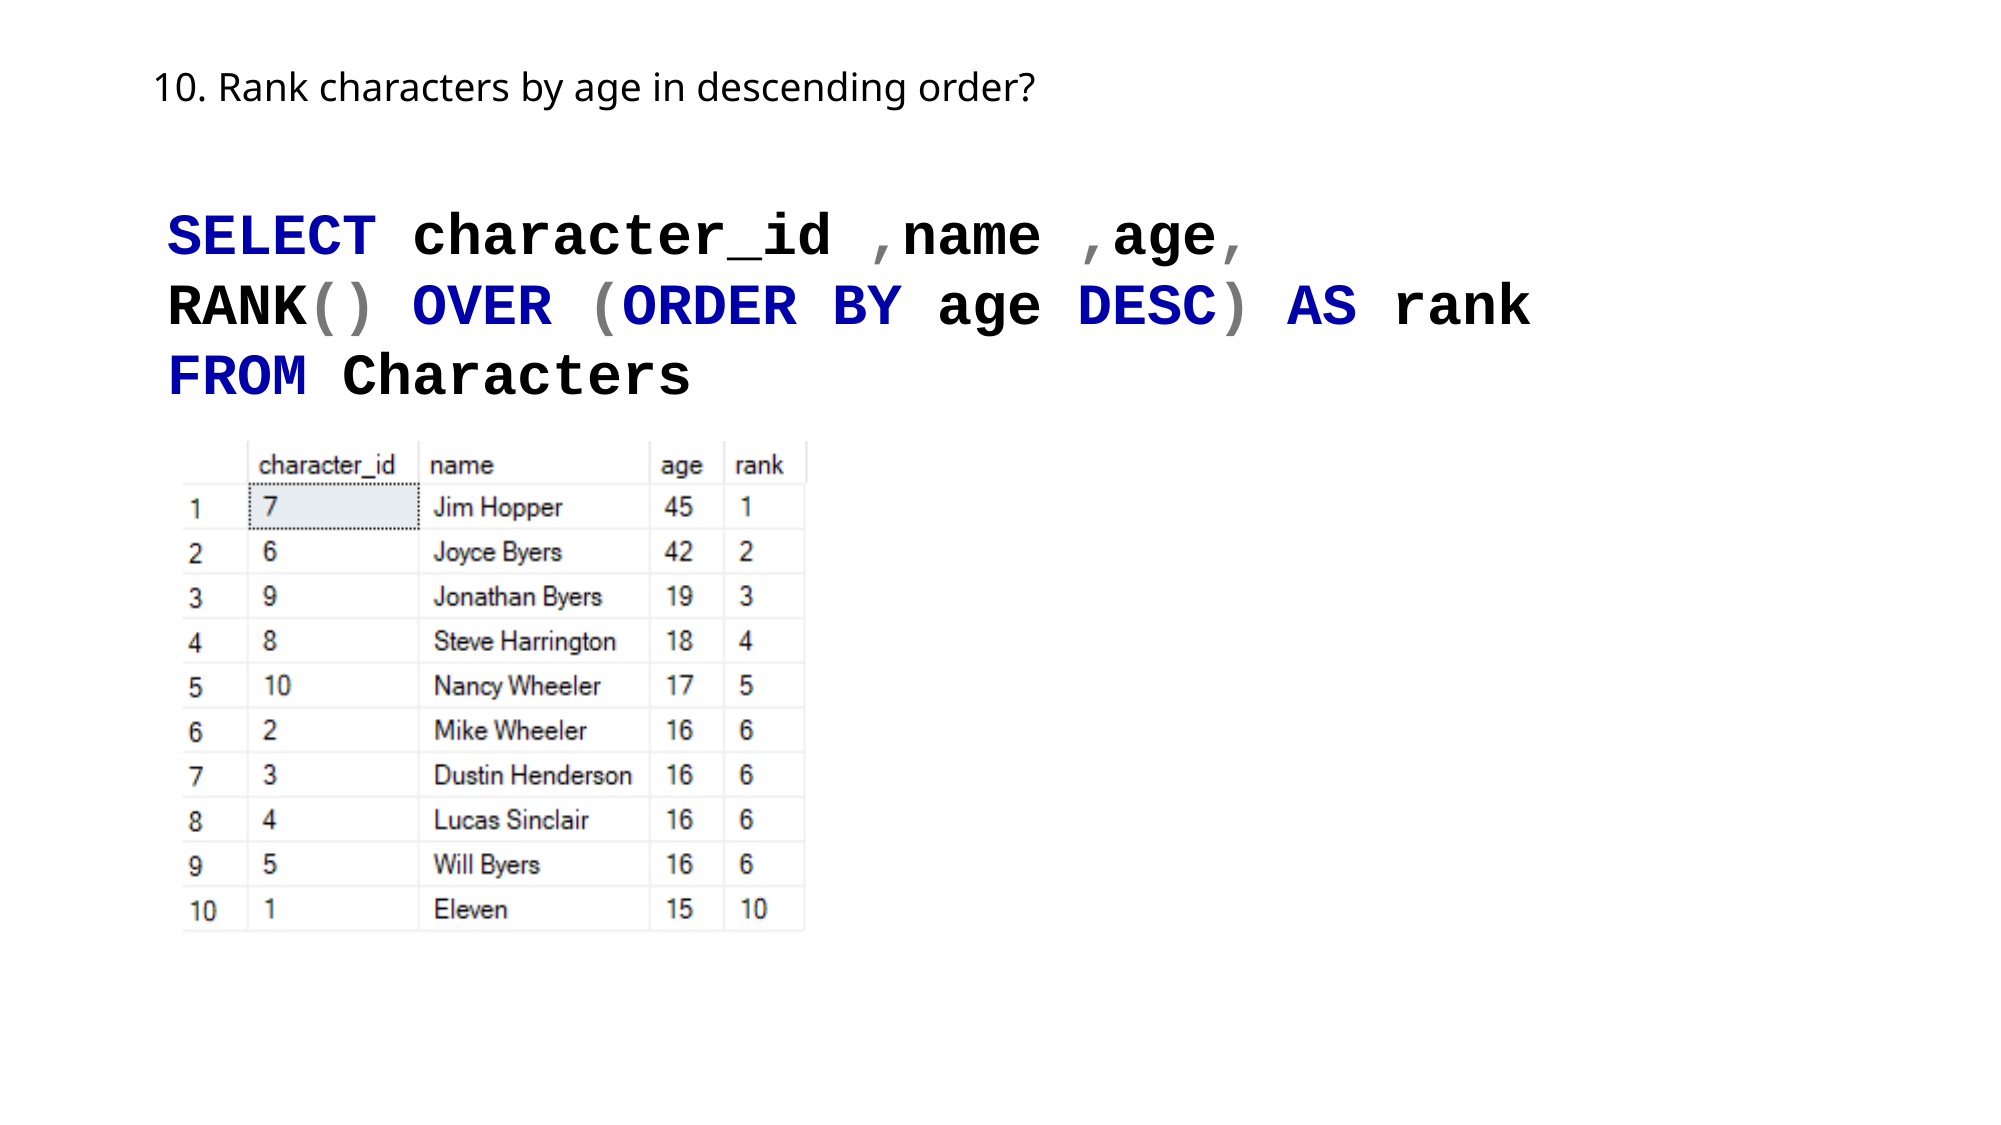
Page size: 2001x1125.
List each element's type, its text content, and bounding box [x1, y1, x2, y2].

title 10. Rank characters by age in descending order? [137, 59, 1863, 176]
list SELECT character_id ,name ,age, RANK() OVER (ORDER BY age DESC) AS rank FROM Characters [152, 188, 1715, 842]
picture [183, 441, 1415, 937]
